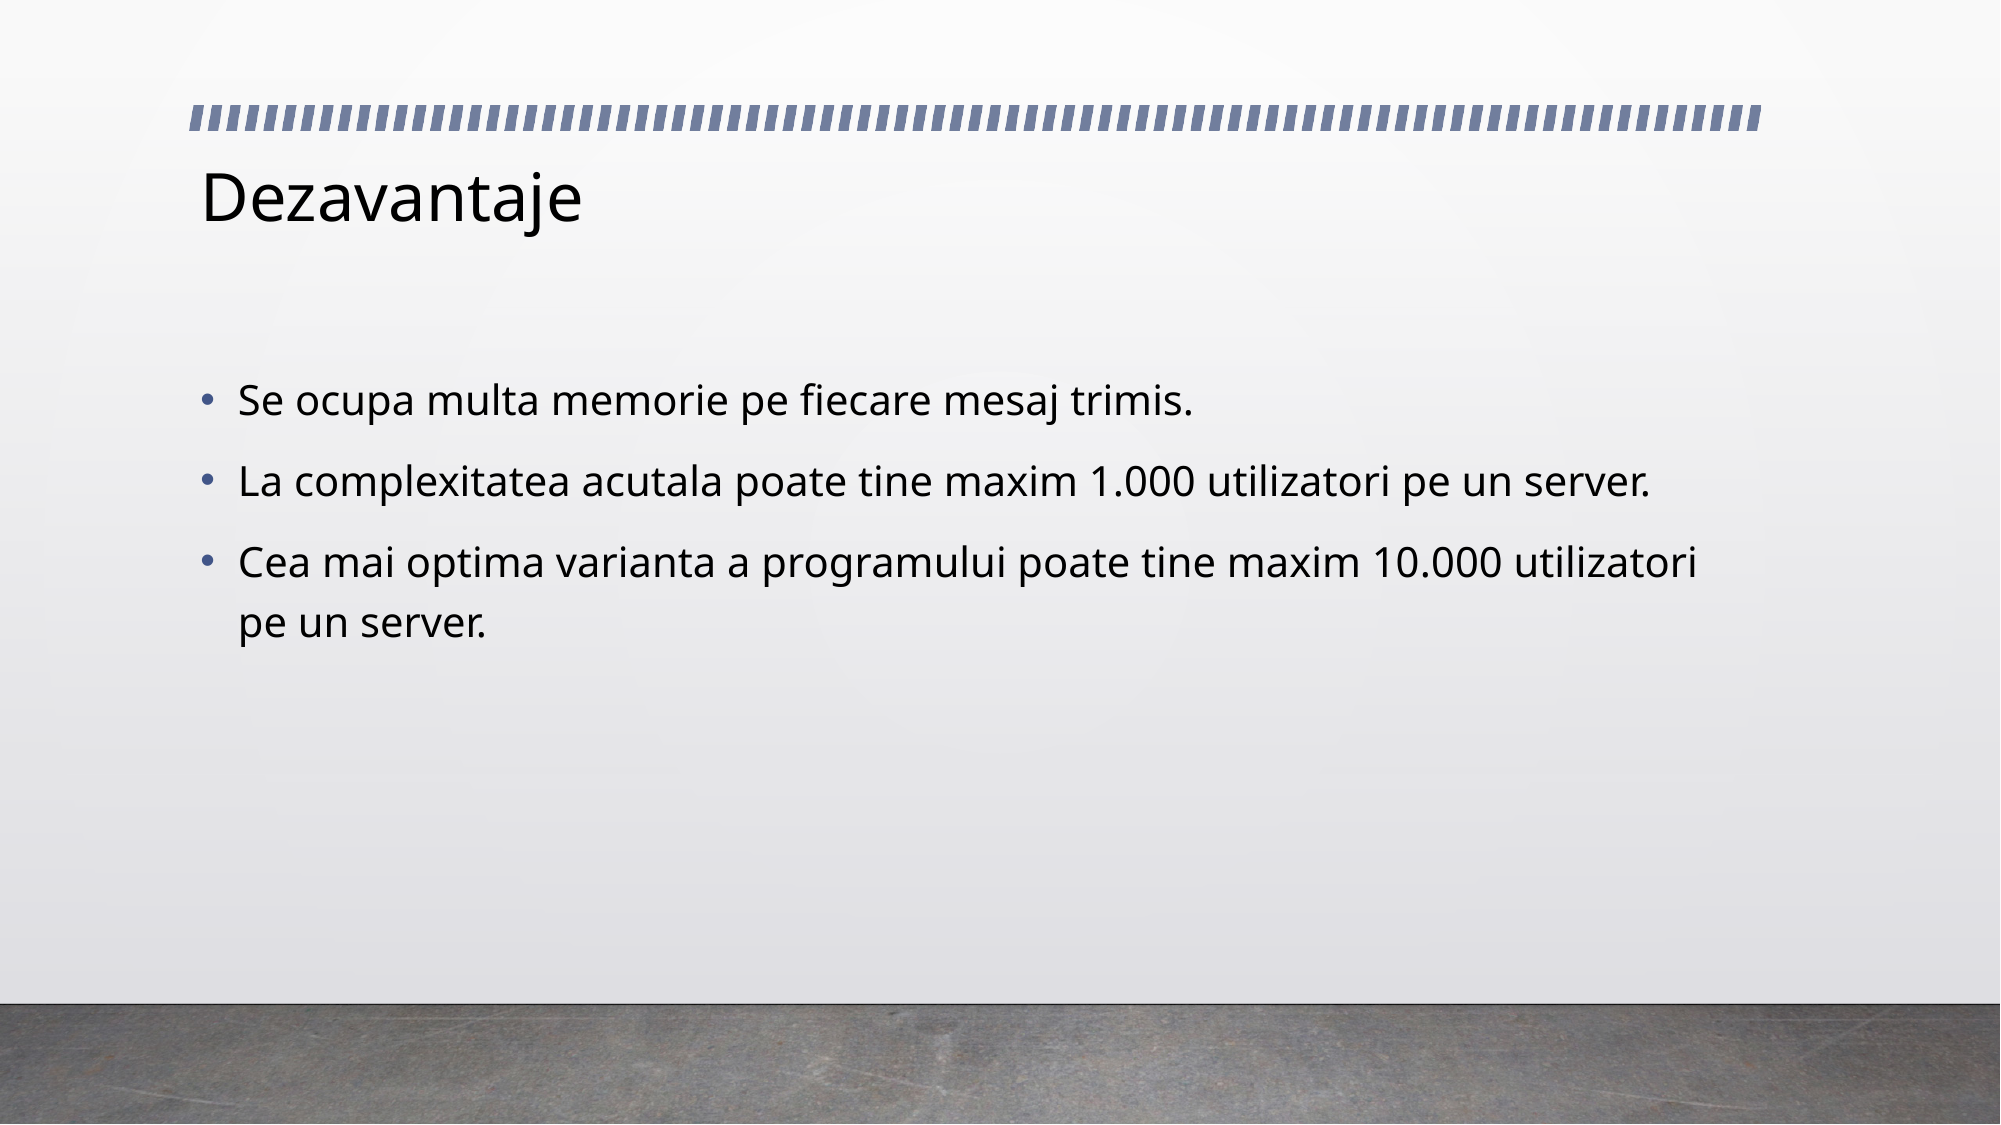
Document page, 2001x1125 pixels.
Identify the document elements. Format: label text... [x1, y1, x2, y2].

list Se ocupa multa memorie pe fiecare mesaj trimis. La complexitatea acutala poate tine maxim 1.000 utilizatori pe un server. Cea mai optima varianta a programului poate tine maxim 10.000 utilizatori pe un server. [185, 356, 1761, 897]
picture [0, 1004, 2000, 1124]
title Dezavantaje [185, 156, 1761, 329]
